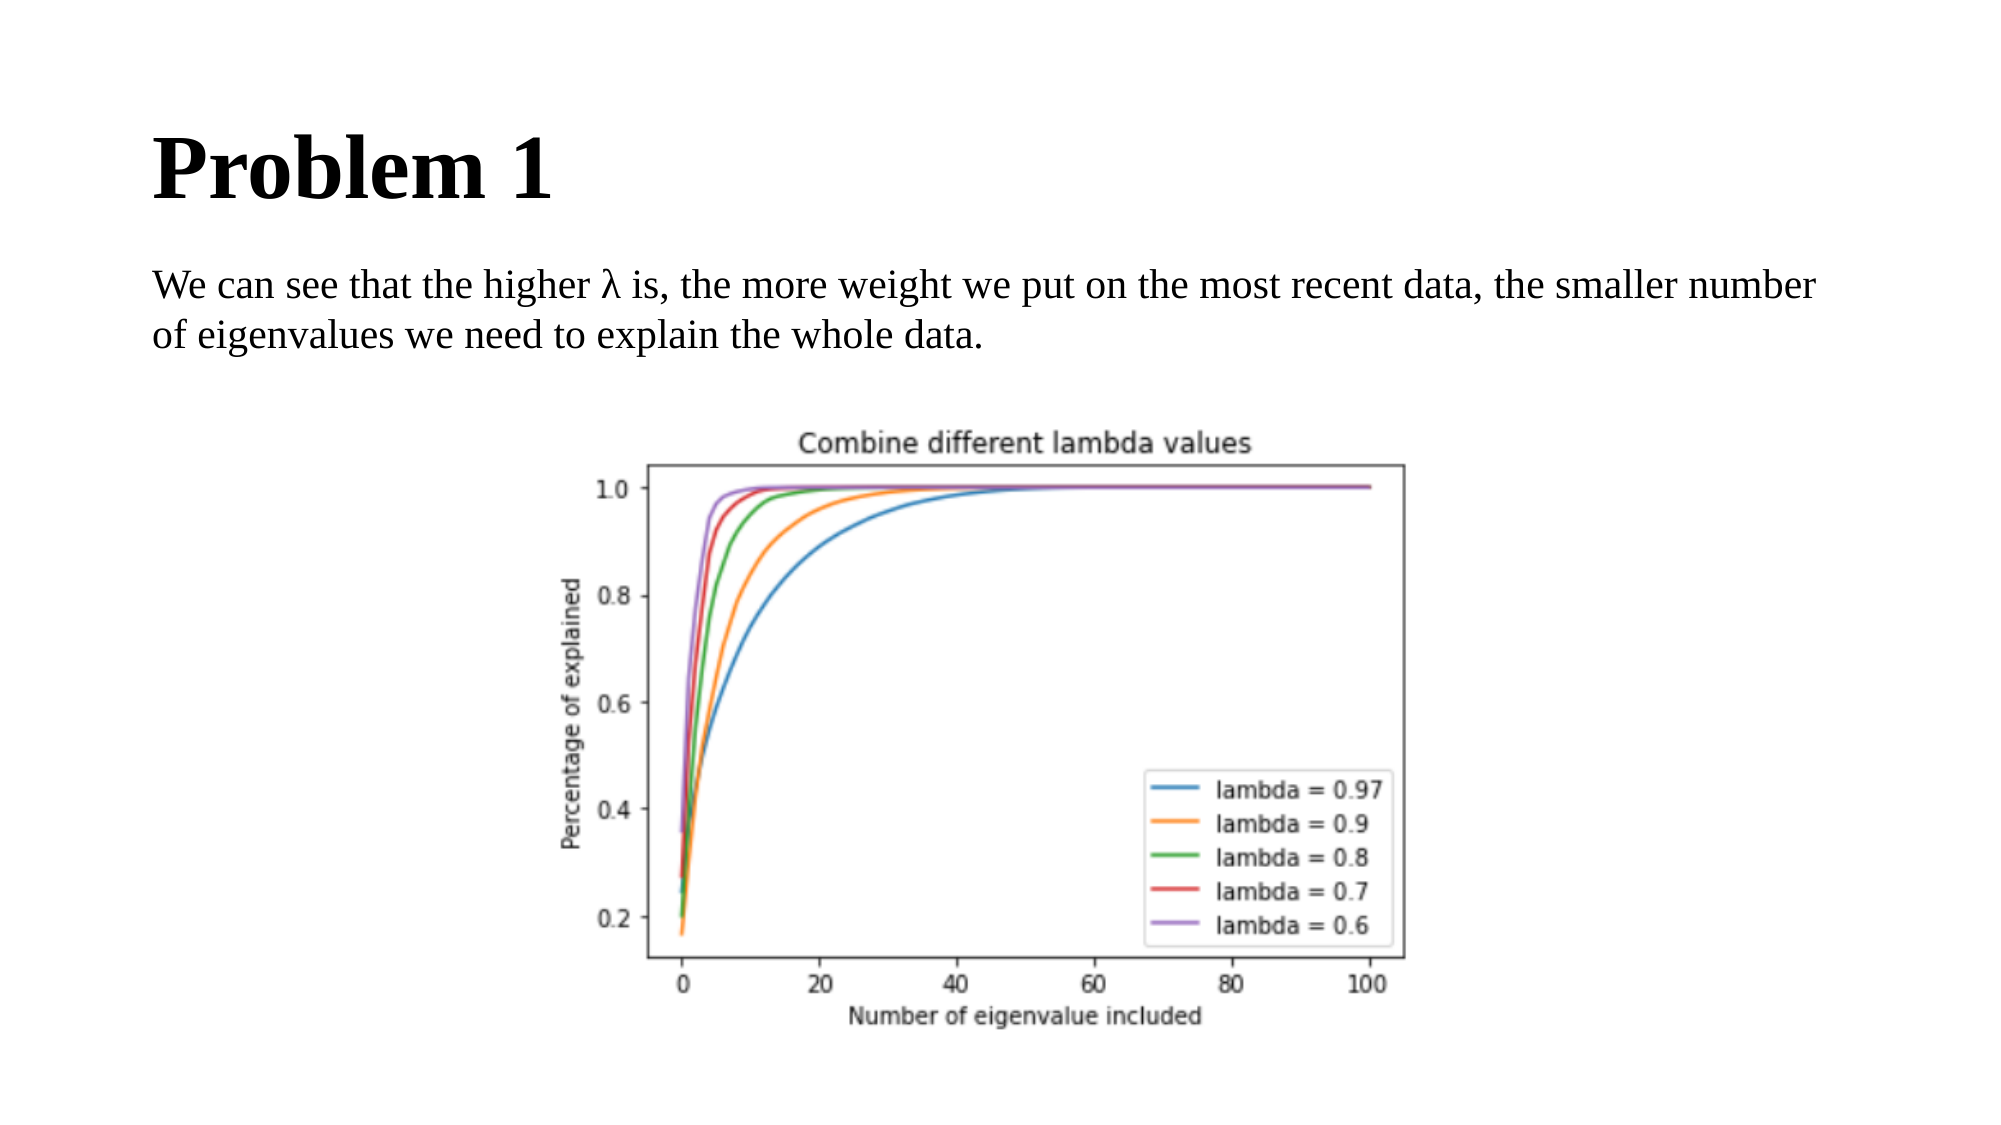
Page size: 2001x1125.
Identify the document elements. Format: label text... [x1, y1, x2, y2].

text_box We can see that the higher λ is, the more weight we put on the most recent data, the smaller number of eigenvalues we need to explain the whole data. [137, 249, 1863, 365]
title Problem 1 [137, 59, 1863, 249]
picture [507, 410, 1493, 1046]
